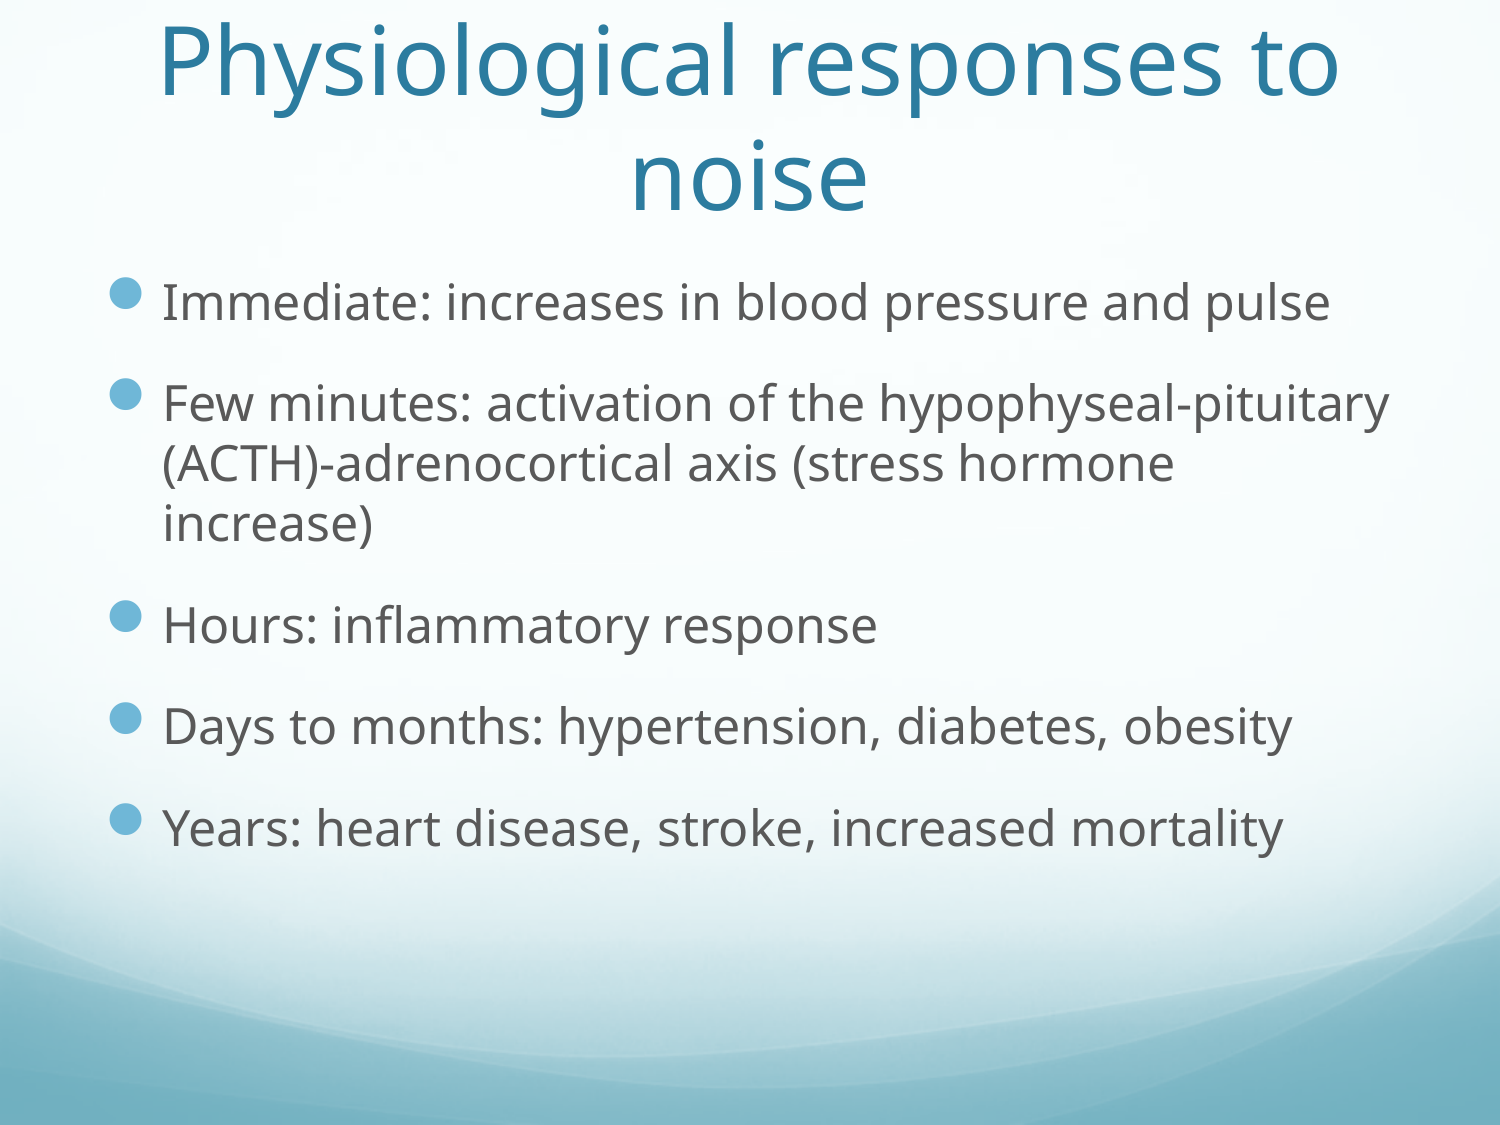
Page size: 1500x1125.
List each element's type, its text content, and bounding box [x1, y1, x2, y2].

list Immediate: increases in blood pressure and pulse Few minutes: activation of the hypophyseal-pituitary (ACTH)-adrenocortical axis (stress hormone increase) Hours: inflammatory response Days to months: hypertension, diabetes, obesity Years: heart disease, stroke, increased mortality [90, 262, 1410, 975]
title Physiological responses to noise [90, 17, 1410, 237]
